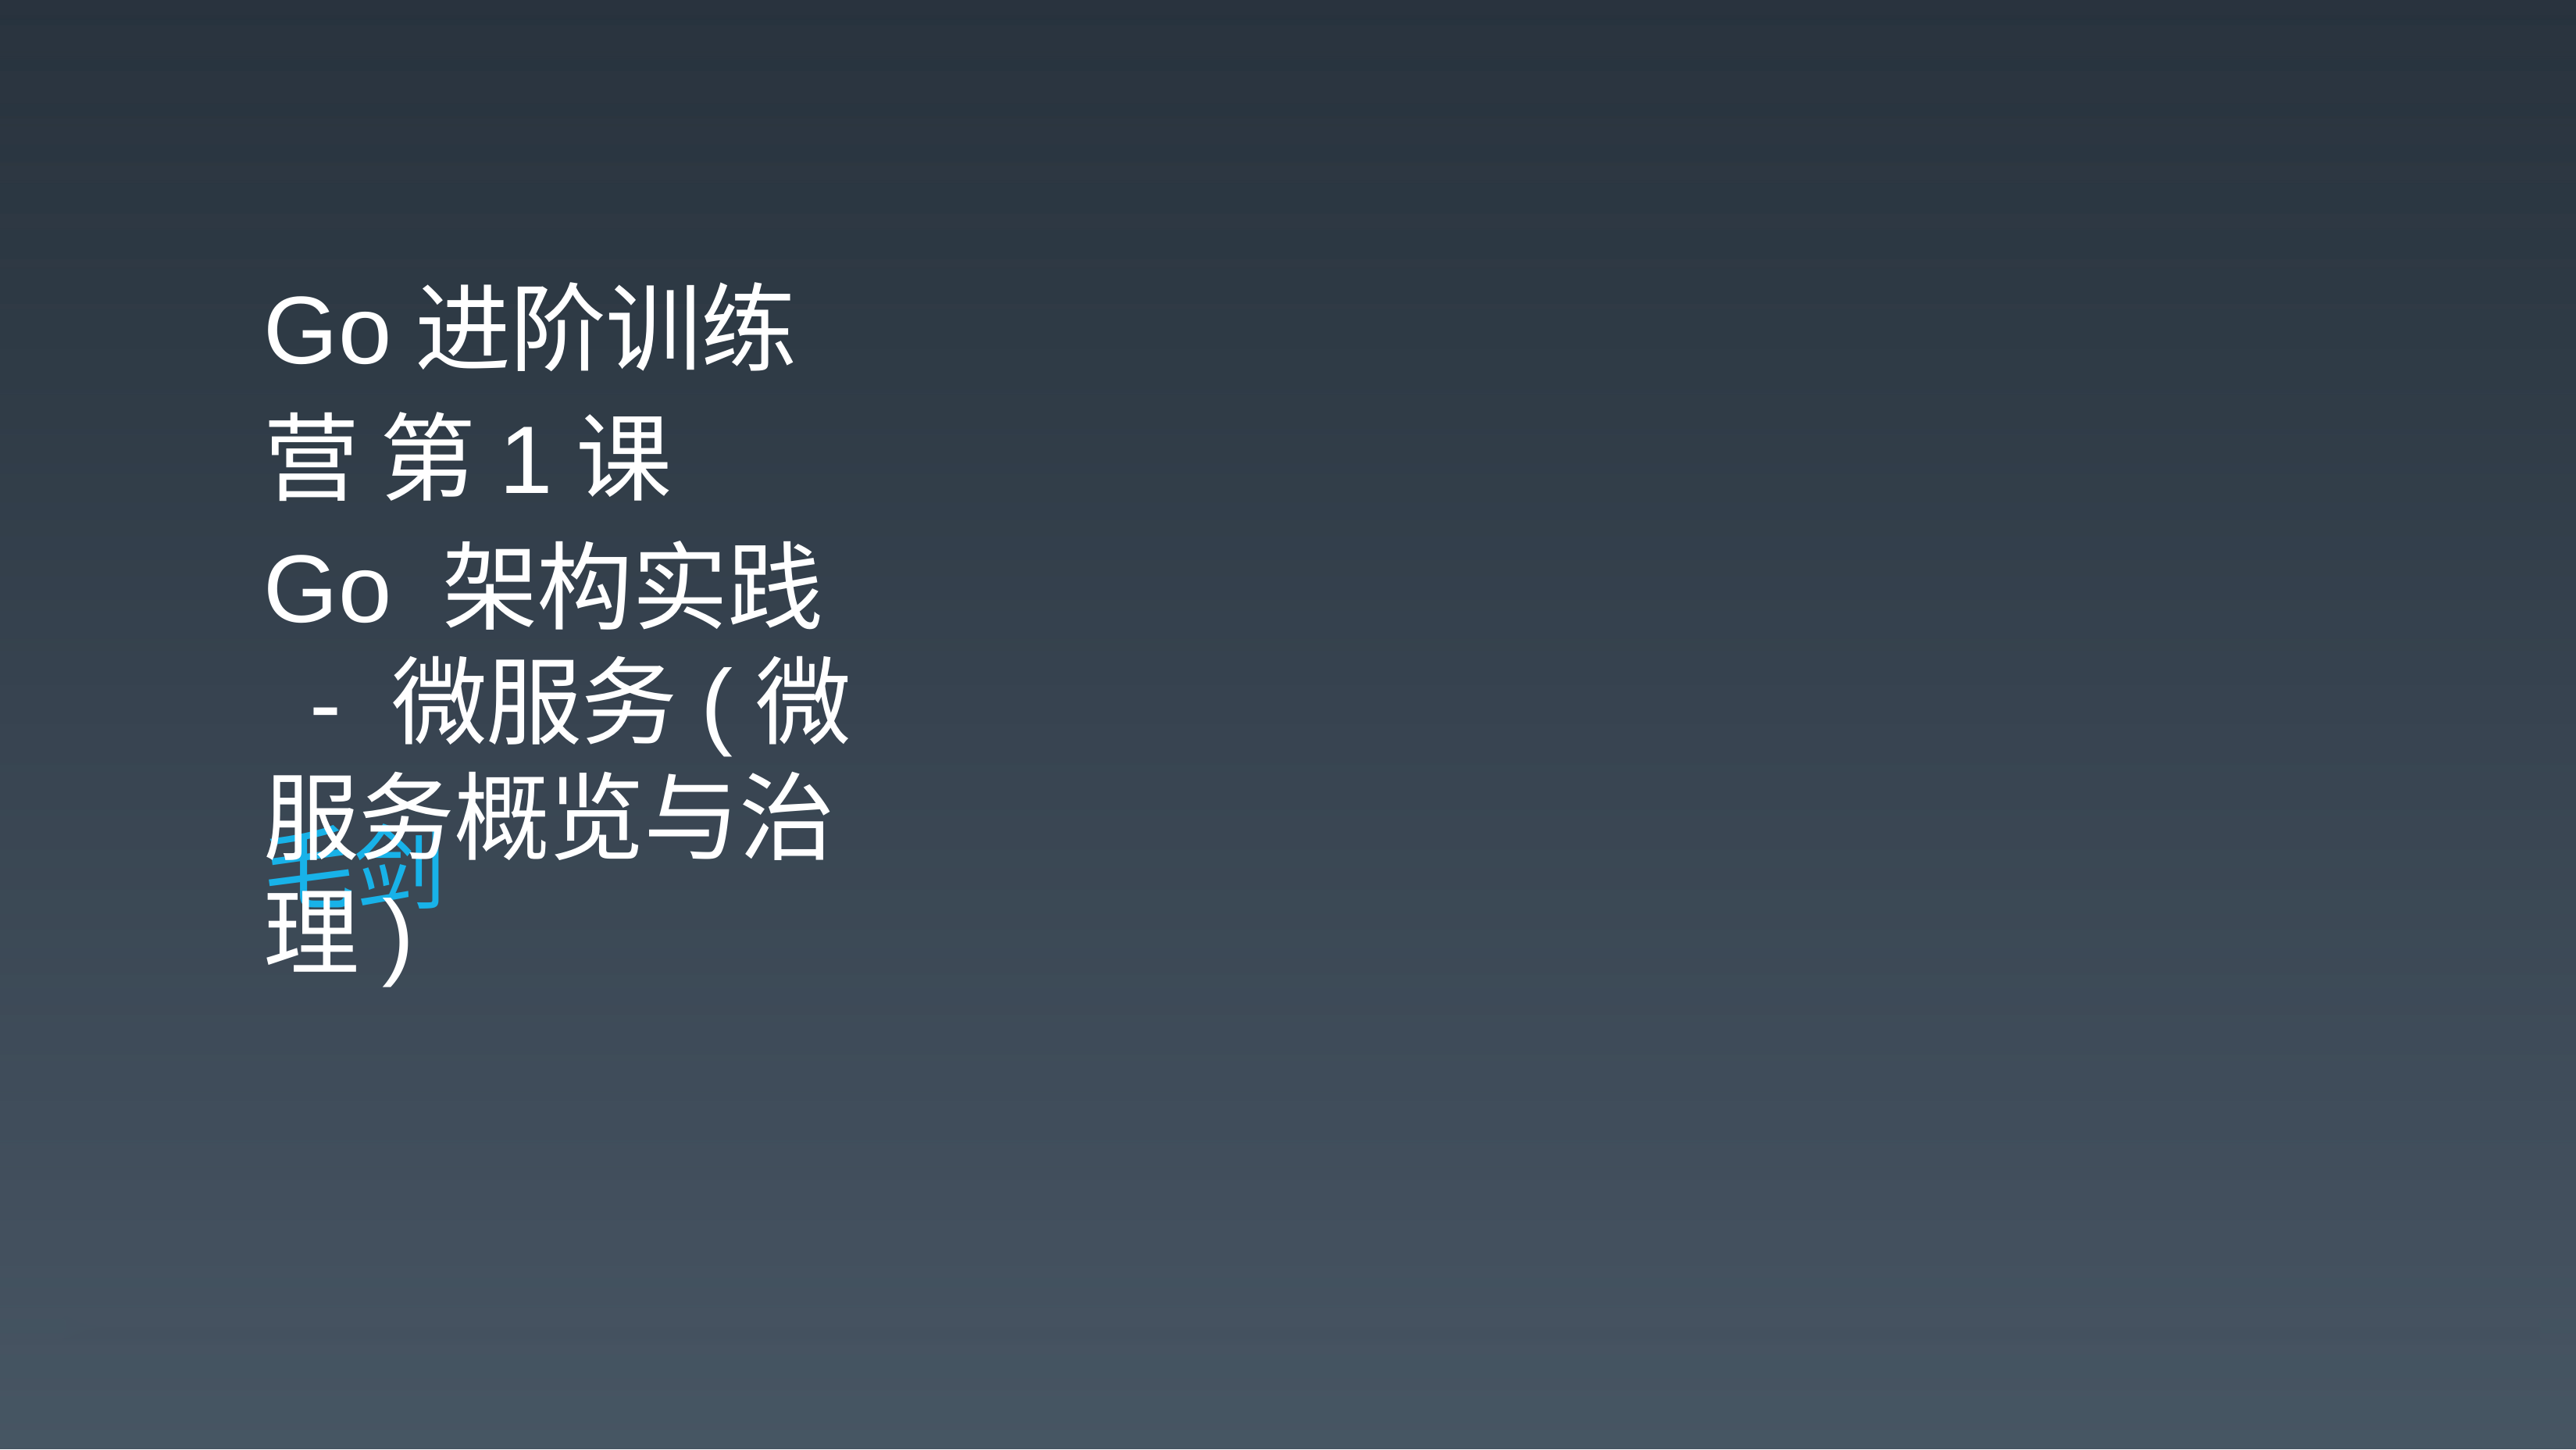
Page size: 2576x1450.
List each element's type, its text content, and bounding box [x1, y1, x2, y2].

title Go进阶训练营 第1课 Go 架构实践 - 微服务(微服务概览与治理) [262, 251, 1998, 988]
picture [0, 0, 2576, 1449]
